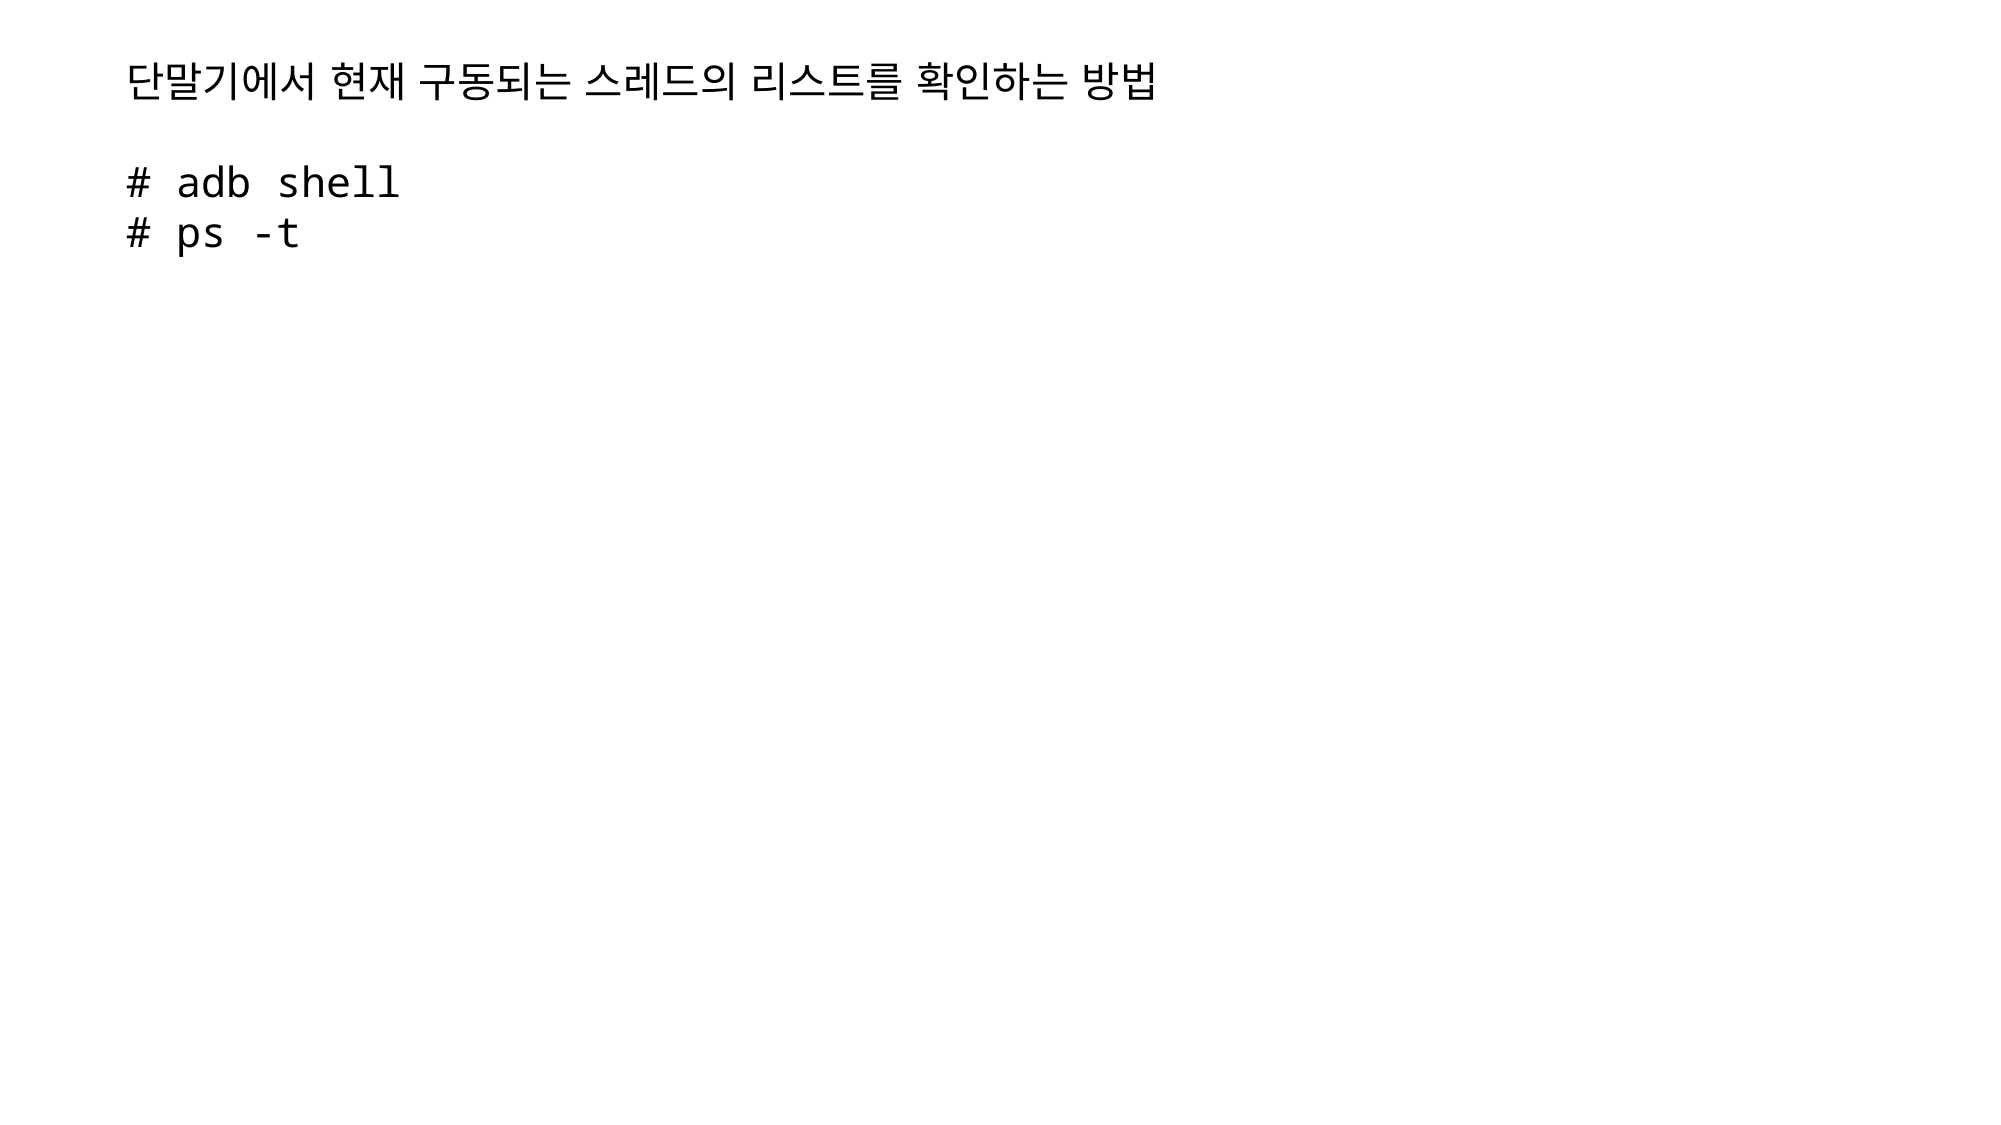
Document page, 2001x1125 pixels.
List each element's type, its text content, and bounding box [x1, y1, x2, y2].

text_box 단말기에서 현재 구동되는 스레드의 리스트를 확인하는 방법 # adb shell # ps -t [111, 48, 1175, 264]
